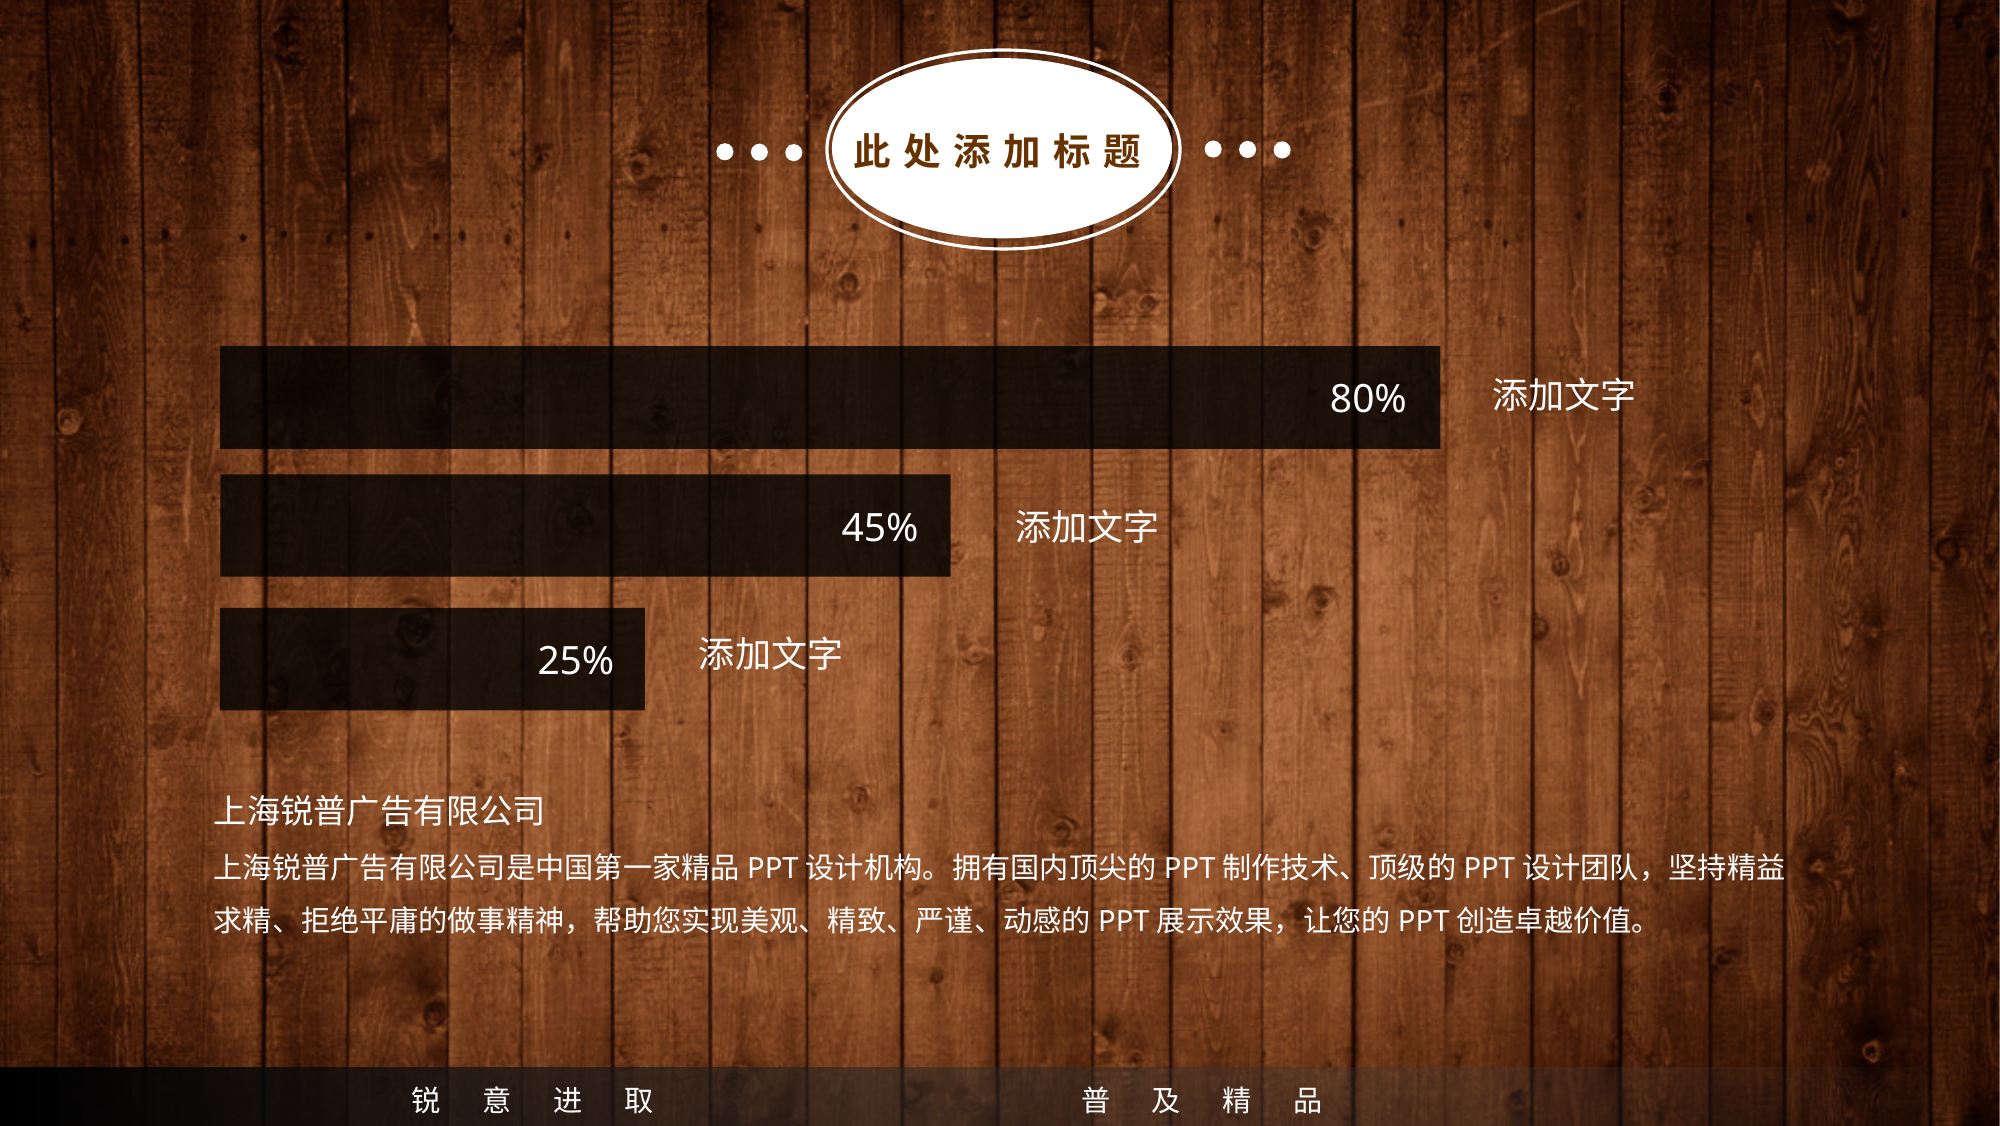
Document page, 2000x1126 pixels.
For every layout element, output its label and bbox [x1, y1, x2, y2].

text_box [716, 49, 1291, 249]
text_box [220, 346, 1717, 449]
picture [0, 0, 2000, 1126]
text_box [220, 607, 923, 711]
text_box [196, 783, 1802, 1000]
text_box [220, 474, 1240, 577]
